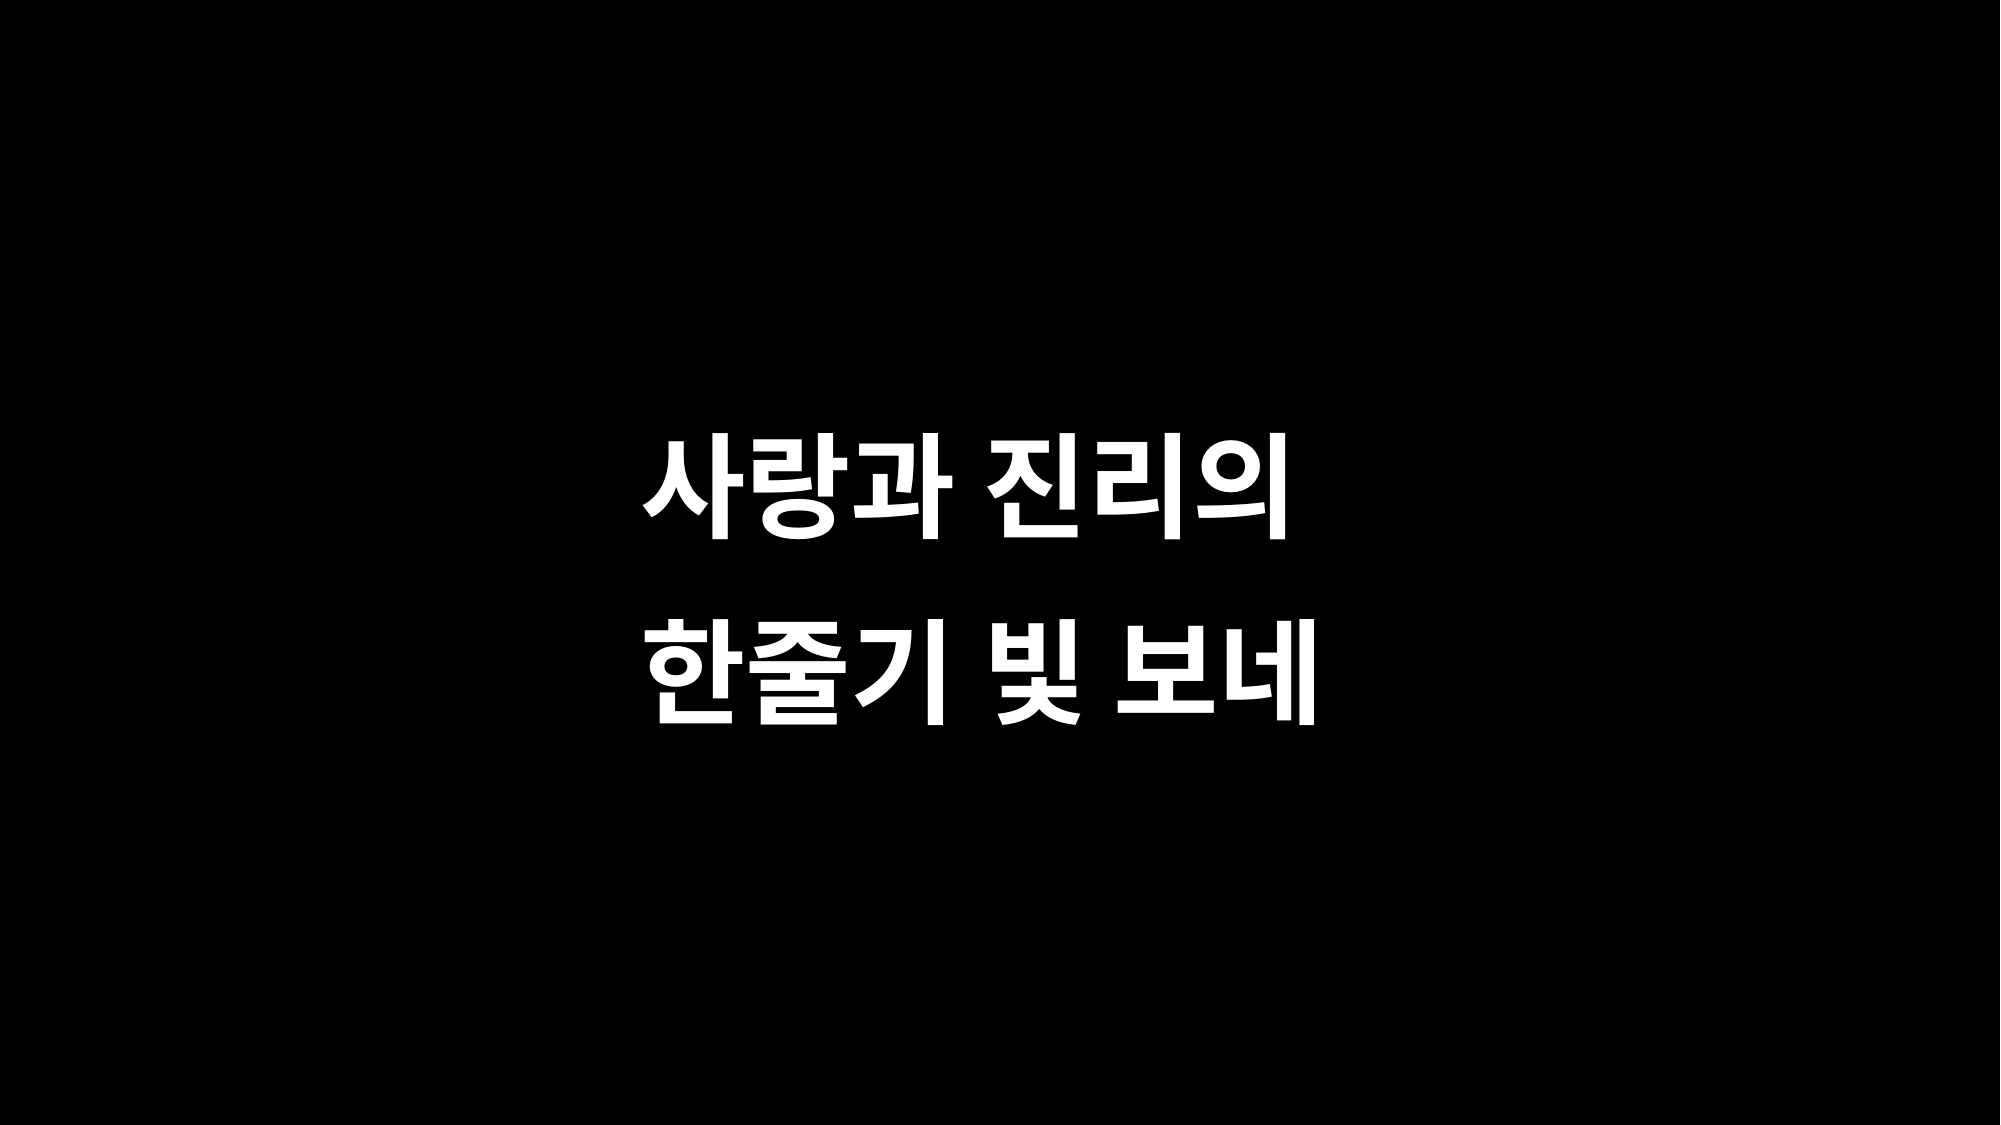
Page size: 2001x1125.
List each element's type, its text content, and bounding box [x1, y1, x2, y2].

text_box 사랑과 진리의 한줄기 빛 보네 [52, 359, 1913, 746]
